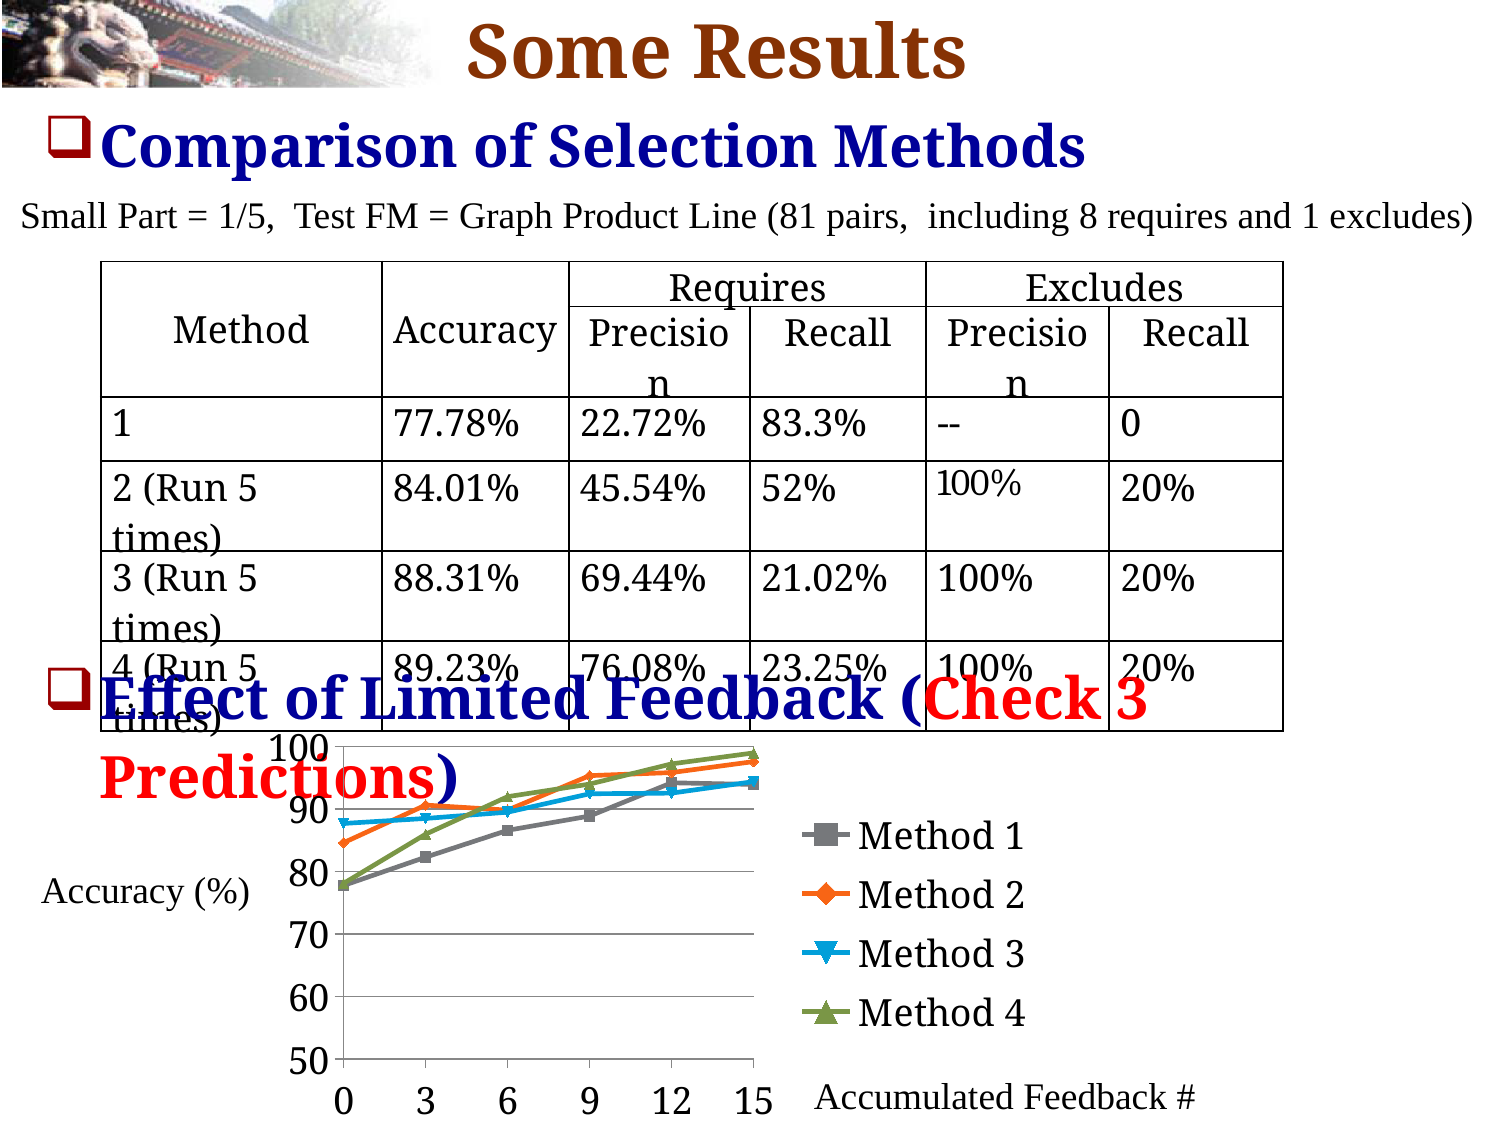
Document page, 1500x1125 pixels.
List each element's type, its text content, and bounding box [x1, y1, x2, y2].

table_cell 52% [751, 462, 925, 550]
table_cell 2 (Run 5 times) [102, 462, 381, 550]
chart [251, 712, 1051, 1125]
table_cell Precision [927, 307, 1108, 396]
table_cell 77.78% [383, 398, 568, 460]
table_header Excludes [927, 262, 1282, 306]
table_header Accuracy [383, 262, 568, 396]
table_cell 20% [1110, 462, 1282, 550]
table_cell -- [927, 398, 1108, 460]
table_cell 21.02% [751, 552, 925, 640]
table_cell 45.54% [570, 462, 749, 550]
table_cell 89.23% [383, 642, 568, 649]
table_cell 0 [1110, 398, 1282, 460]
table_header Requires [570, 262, 925, 306]
table_cell 100% [927, 642, 1108, 649]
text_box Accuracy (%) [26, 858, 246, 919]
list Comparison of Selection Methods [28, 101, 1478, 183]
table_cell 1 [102, 398, 381, 460]
picture [0, 0, 450, 88]
table_cell 20% [1110, 642, 1282, 649]
table_cell 4 (Run 5 times) [102, 642, 381, 649]
table_cell 23.25% [751, 642, 925, 649]
table_cell 100% [927, 462, 1108, 550]
title Some Results [450, 0, 1478, 101]
table_cell 69.44% [570, 552, 749, 640]
table_cell 22.72% [570, 398, 749, 460]
table_cell 88.31% [383, 552, 568, 640]
table_cell 84.01% [383, 462, 568, 550]
text_box Effect of Limited Feedback (Check 3 Predictions) [28, 649, 1478, 1125]
text_box Small Part = 1/5, Test FM = Graph Product Line (81 pairs, including 8 requires and 1 excludes) [5, 183, 1500, 244]
table_cell 100% [927, 552, 1108, 640]
table_cell 3 (Run 5 times) [102, 552, 381, 640]
table_cell 76.08% [570, 642, 749, 649]
table_cell 20% [1110, 552, 1282, 640]
table_cell Recall [751, 307, 925, 396]
list Comparison of Selection Methods [28, 244, 1478, 649]
table_cell 83.3% [751, 398, 925, 460]
table_cell Precision [570, 307, 749, 396]
table_header Method [102, 262, 381, 396]
table_cell Recall [1110, 307, 1282, 396]
text_box Accumulated Feedback # [1055, 1064, 1212, 1125]
